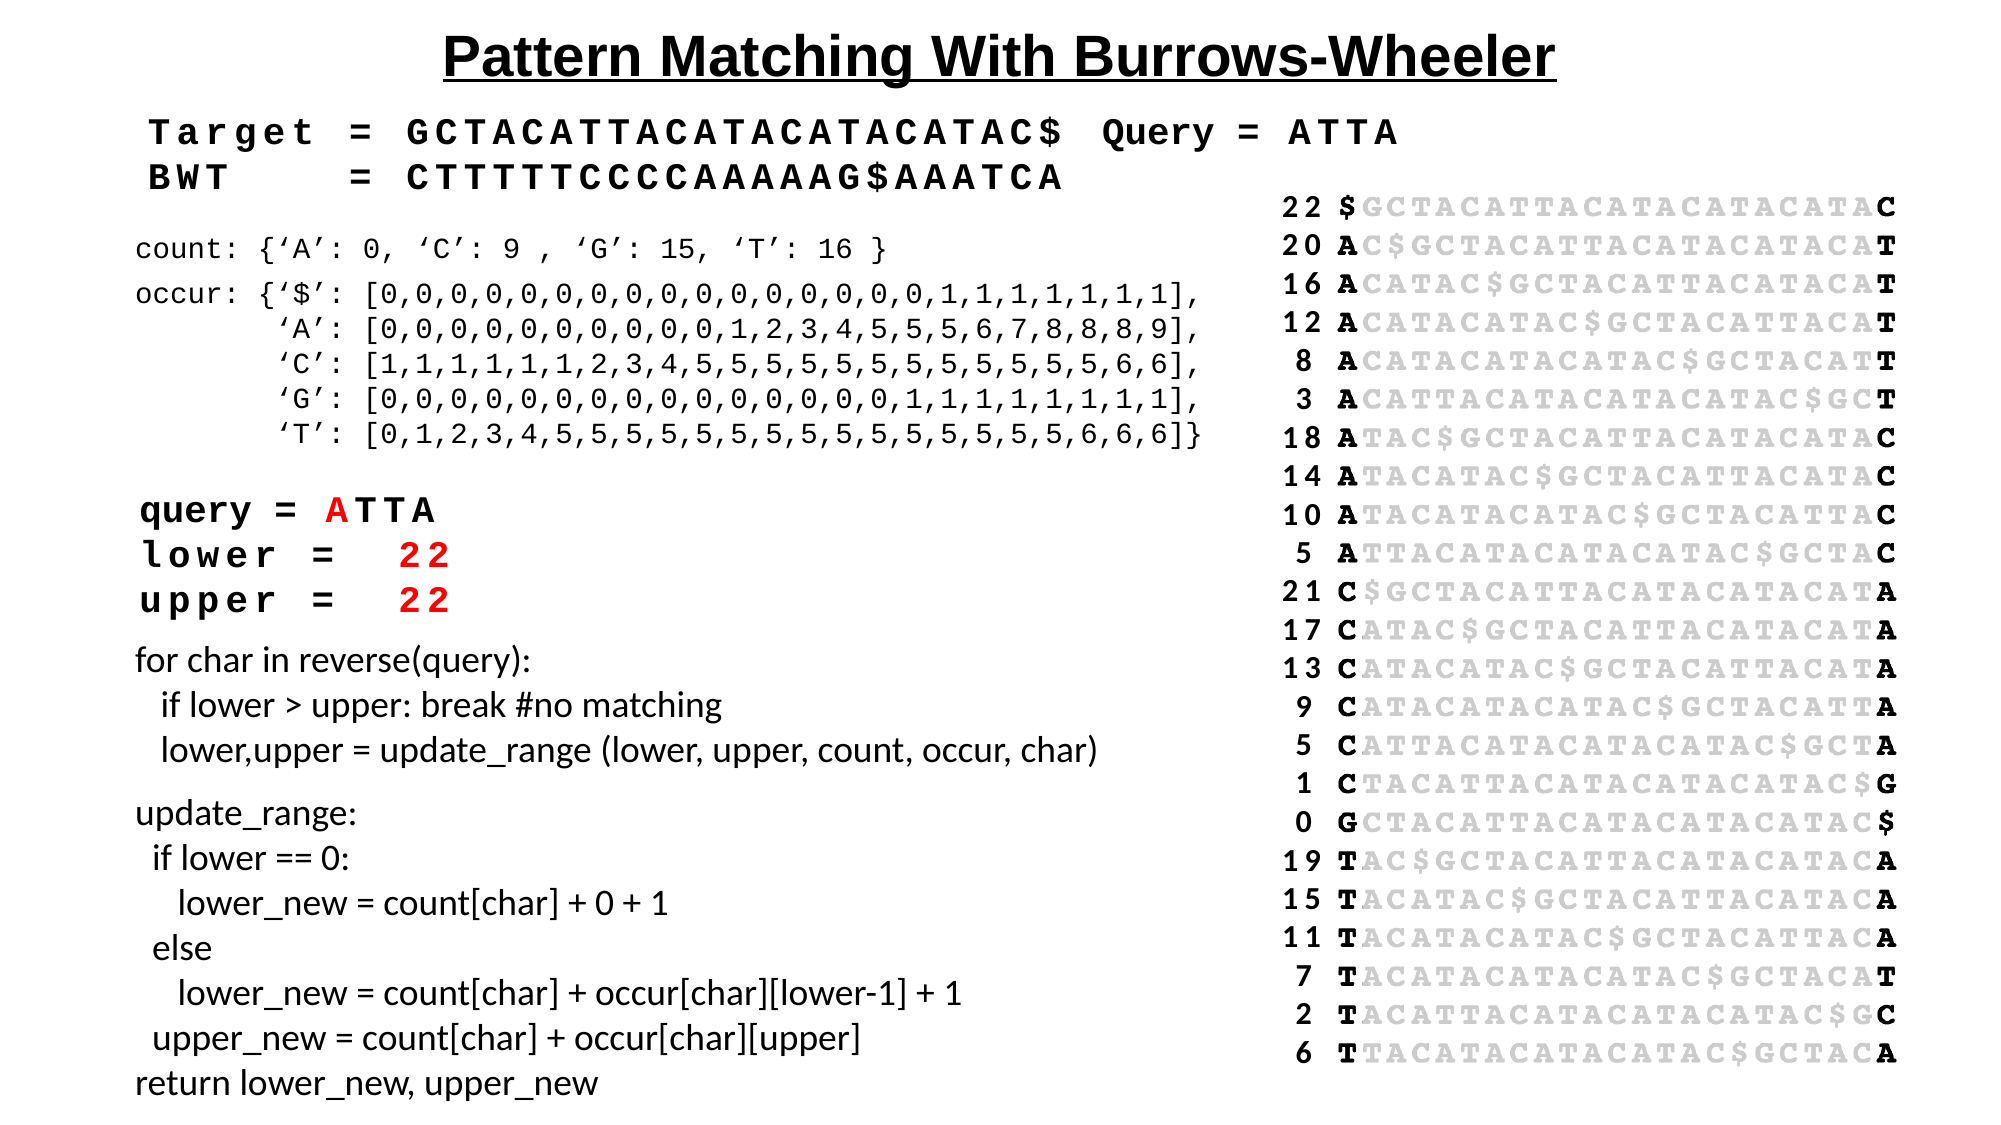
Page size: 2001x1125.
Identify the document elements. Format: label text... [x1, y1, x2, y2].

text_box 22 20 16 12 8 3 18 14 10 5 21 17 13 9 5 1 0 19 15 11 7 2 6 [1267, 177, 1335, 538]
text_box query = ATTA lower = 22 upper = 22 [124, 477, 465, 627]
text_box occur: {‘$’: [0,0,0,0,0,0,0,0,0,0,0,0,0,0,0,0,1,1,1,1,1,1,1], ‘A’: [0,0,0,0,0,0,0,0,0,0,1,2,3,4,5,5,5,6,7,8,8,8,9], ‘C’: [1,1,1,1,1,1,2,3,4,5,5,5,5,5,5,5,5,5,5,5,5,6,6], ‘G’: [0,0,0,0,0,0,0,0,0,0,0,0,0,0,0,1,1,1,1,1,1,1,1], ‘T’: [0,1,2,3,4,5,5,5,5,5,5,5,5,5,5,5,5,5,5,5,6,6,6]} [120, 267, 1243, 478]
text_box Target = GCTACATTACATACATACATAC$ BWT = CTTTTTCCCCAAAAAG$AAATCA [133, 99, 1077, 205]
text_box update_range: if lower == 0: lower_new = count[char] + 0 + 1 else lower_new = count[char] + occur[char][lower-1] + 1 upper_new = count[char] + occur[char][upper] return lower_new, upper_new [120, 813, 1133, 966]
text_box count: {‘A’: 0, ‘C’: 9 , ‘G’: 15, ‘T’: 16 } [120, 221, 1133, 267]
text_box Query = ATTA [1087, 99, 1413, 160]
picture [1326, 187, 1902, 1075]
text_box for char in reverse(query): if lower > upper: break #no matching lower,upper = update_range (lower, upper, count, occur, char) [120, 627, 1133, 813]
text_box Pattern Matching With Burrows-Wheeler [428, 10, 1572, 95]
